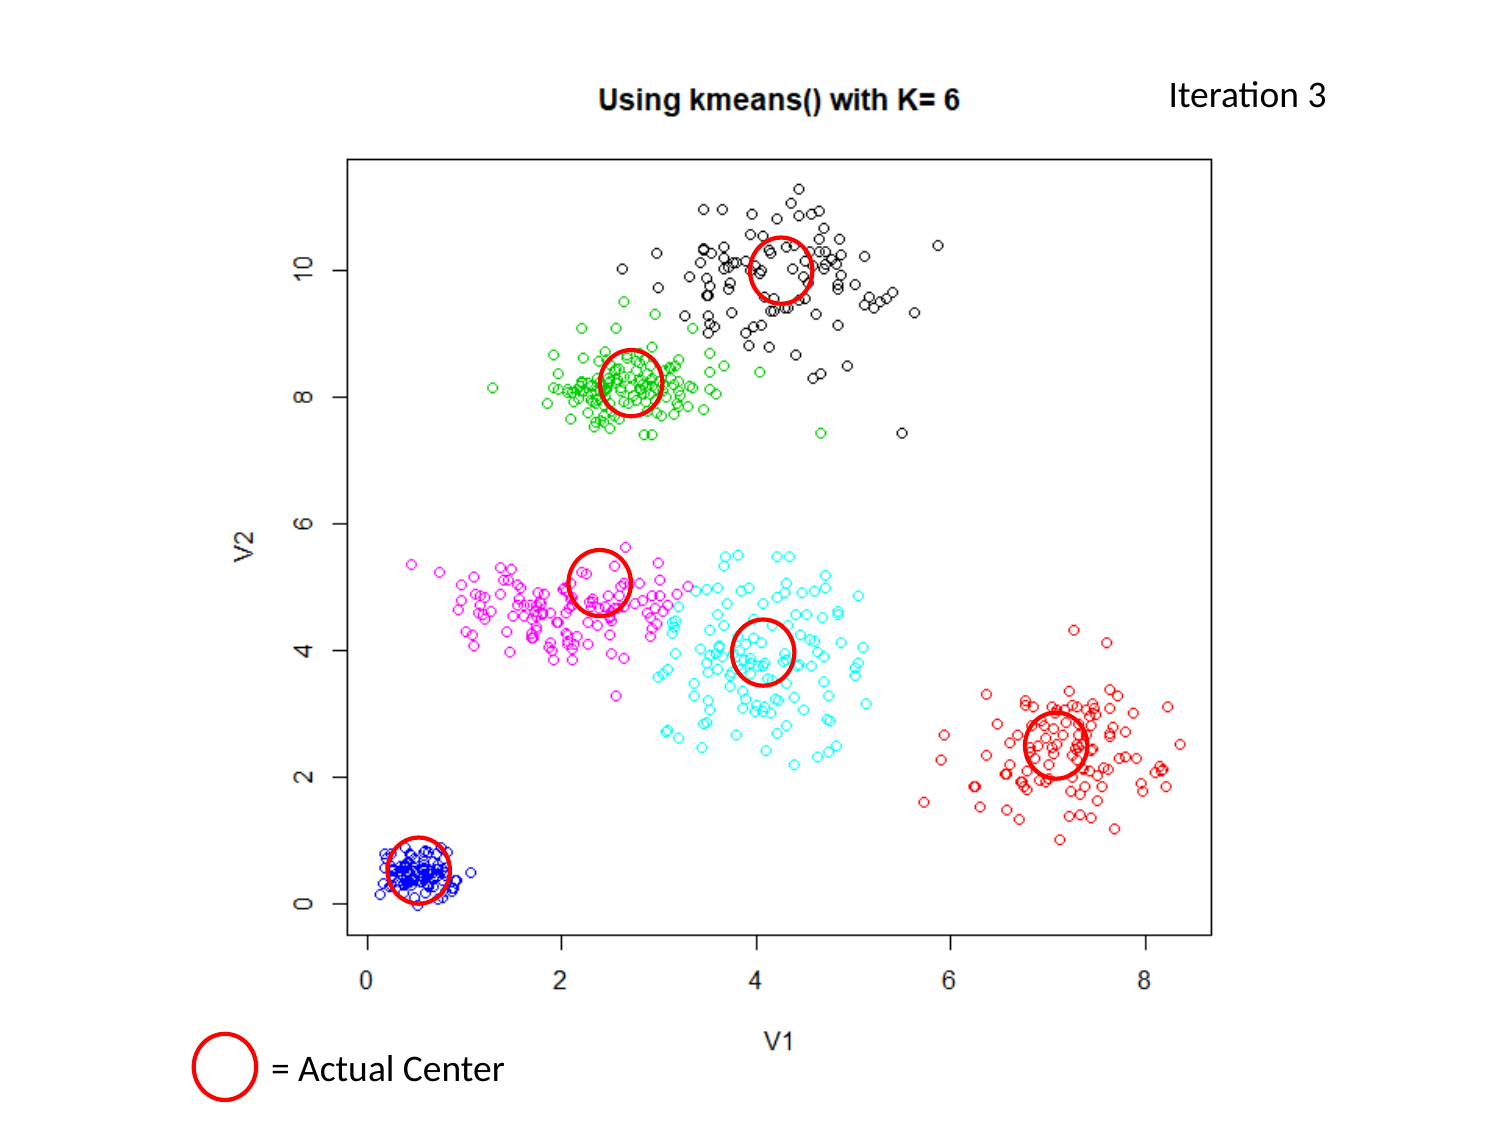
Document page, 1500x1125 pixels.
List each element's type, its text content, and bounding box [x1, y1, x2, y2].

text_box [191, 1032, 243, 1103]
picture [224, 24, 1283, 1088]
text_box Iteration 3 [1288, 62, 1404, 123]
